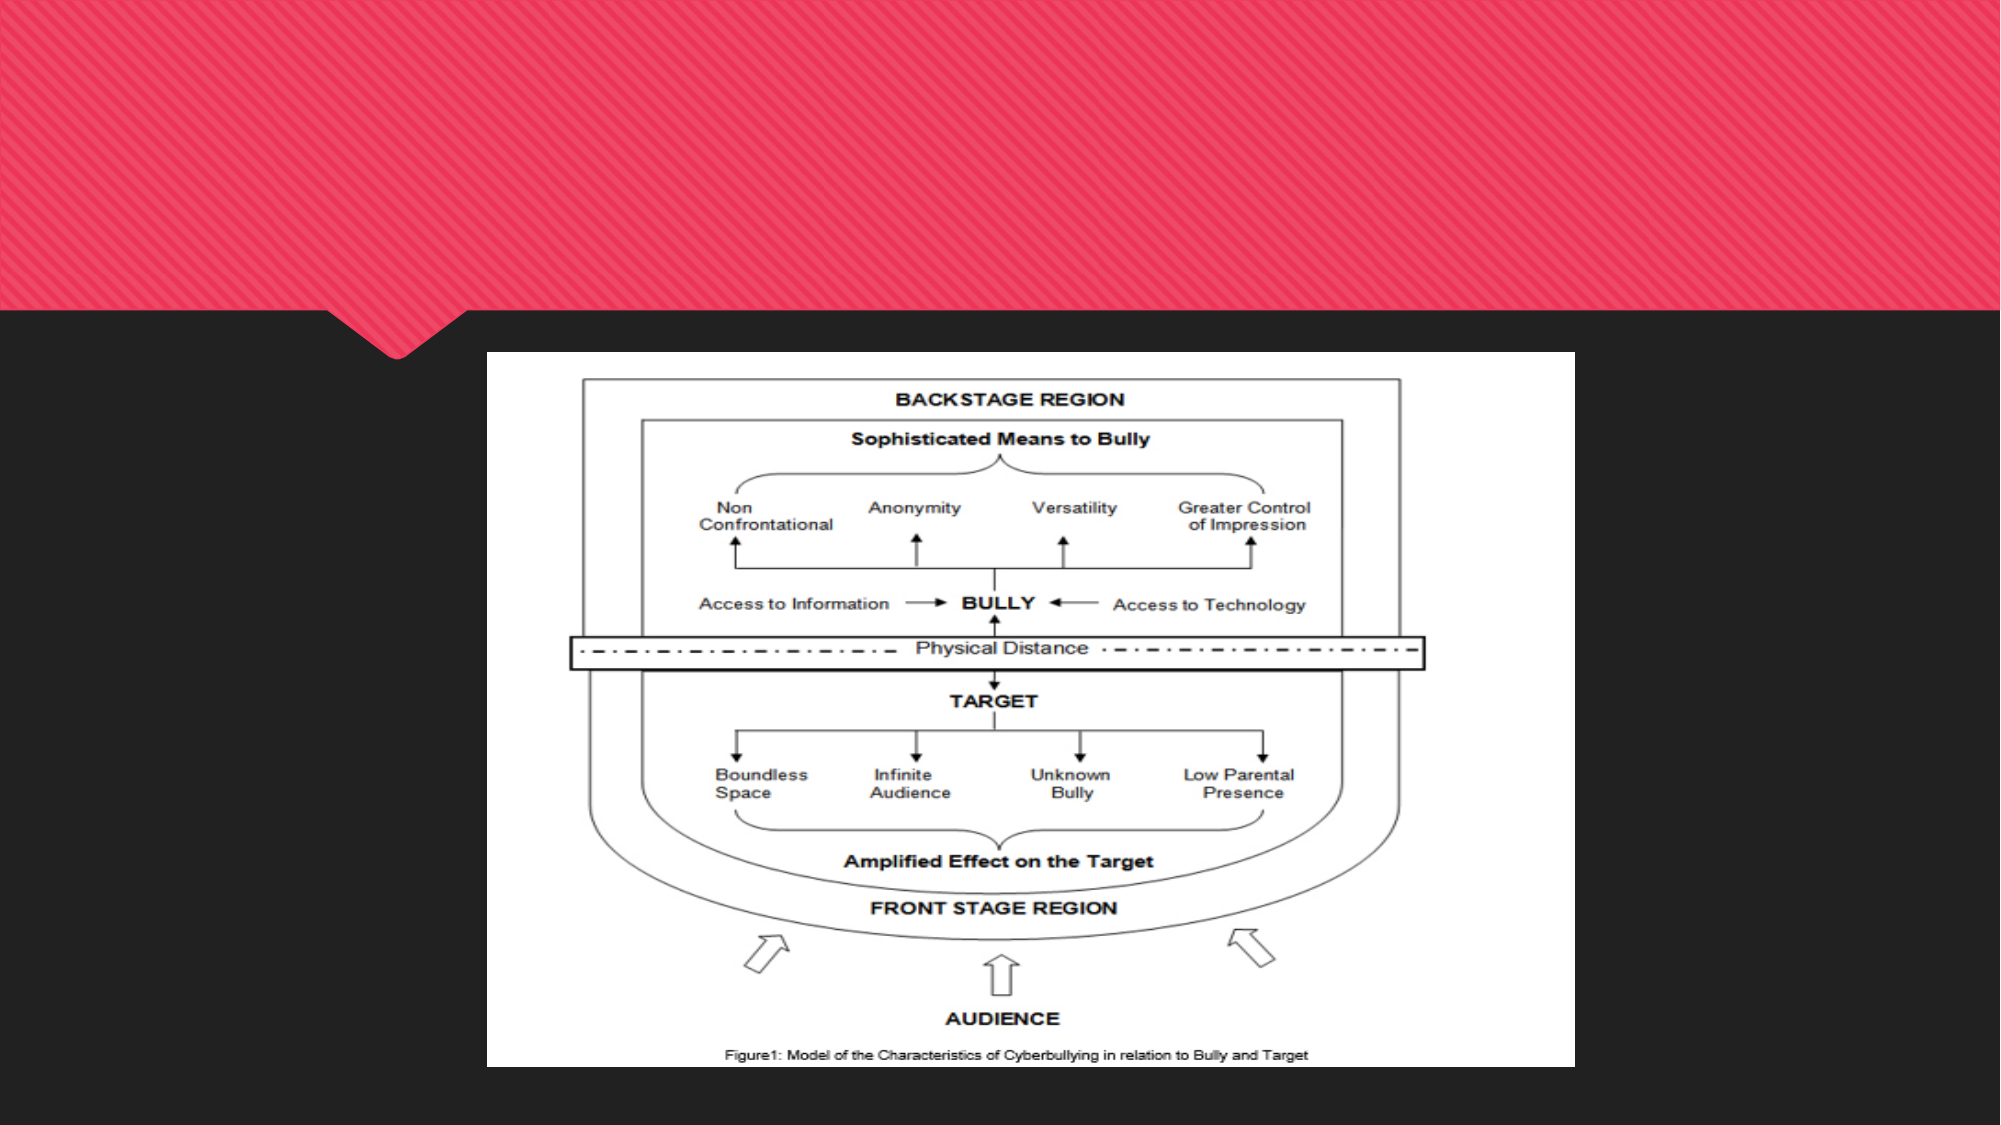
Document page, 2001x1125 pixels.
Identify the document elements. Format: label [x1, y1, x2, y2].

picture [487, 352, 1576, 1067]
